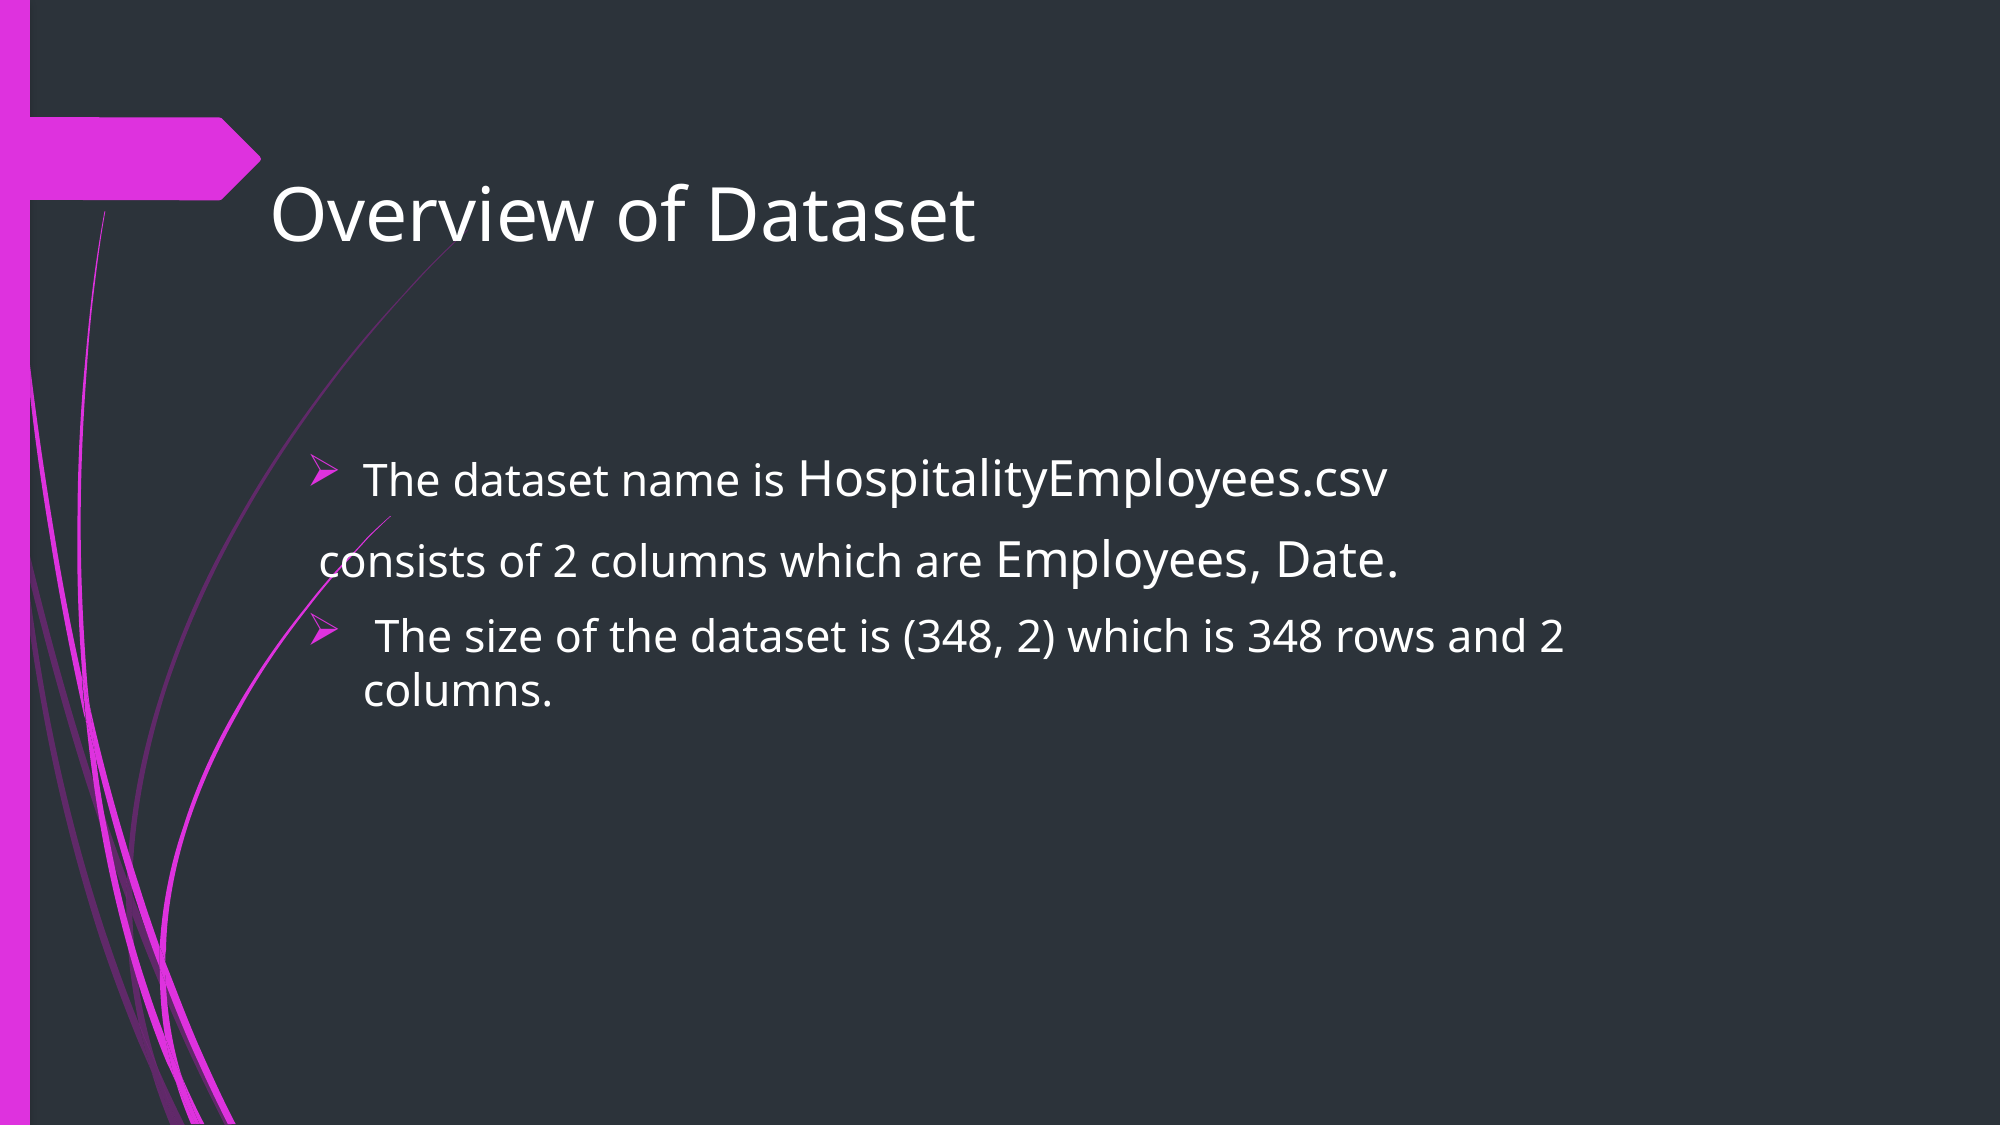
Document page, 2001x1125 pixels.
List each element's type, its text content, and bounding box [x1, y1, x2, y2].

title Overview of Dataset [254, 159, 1717, 279]
list The dataset name is HospitalityEmployees.csv consists of 2 columns which are Employees, Date. The size of the dataset is (348, 2) which is 348 rows and 2 columns. [291, 438, 1755, 1059]
